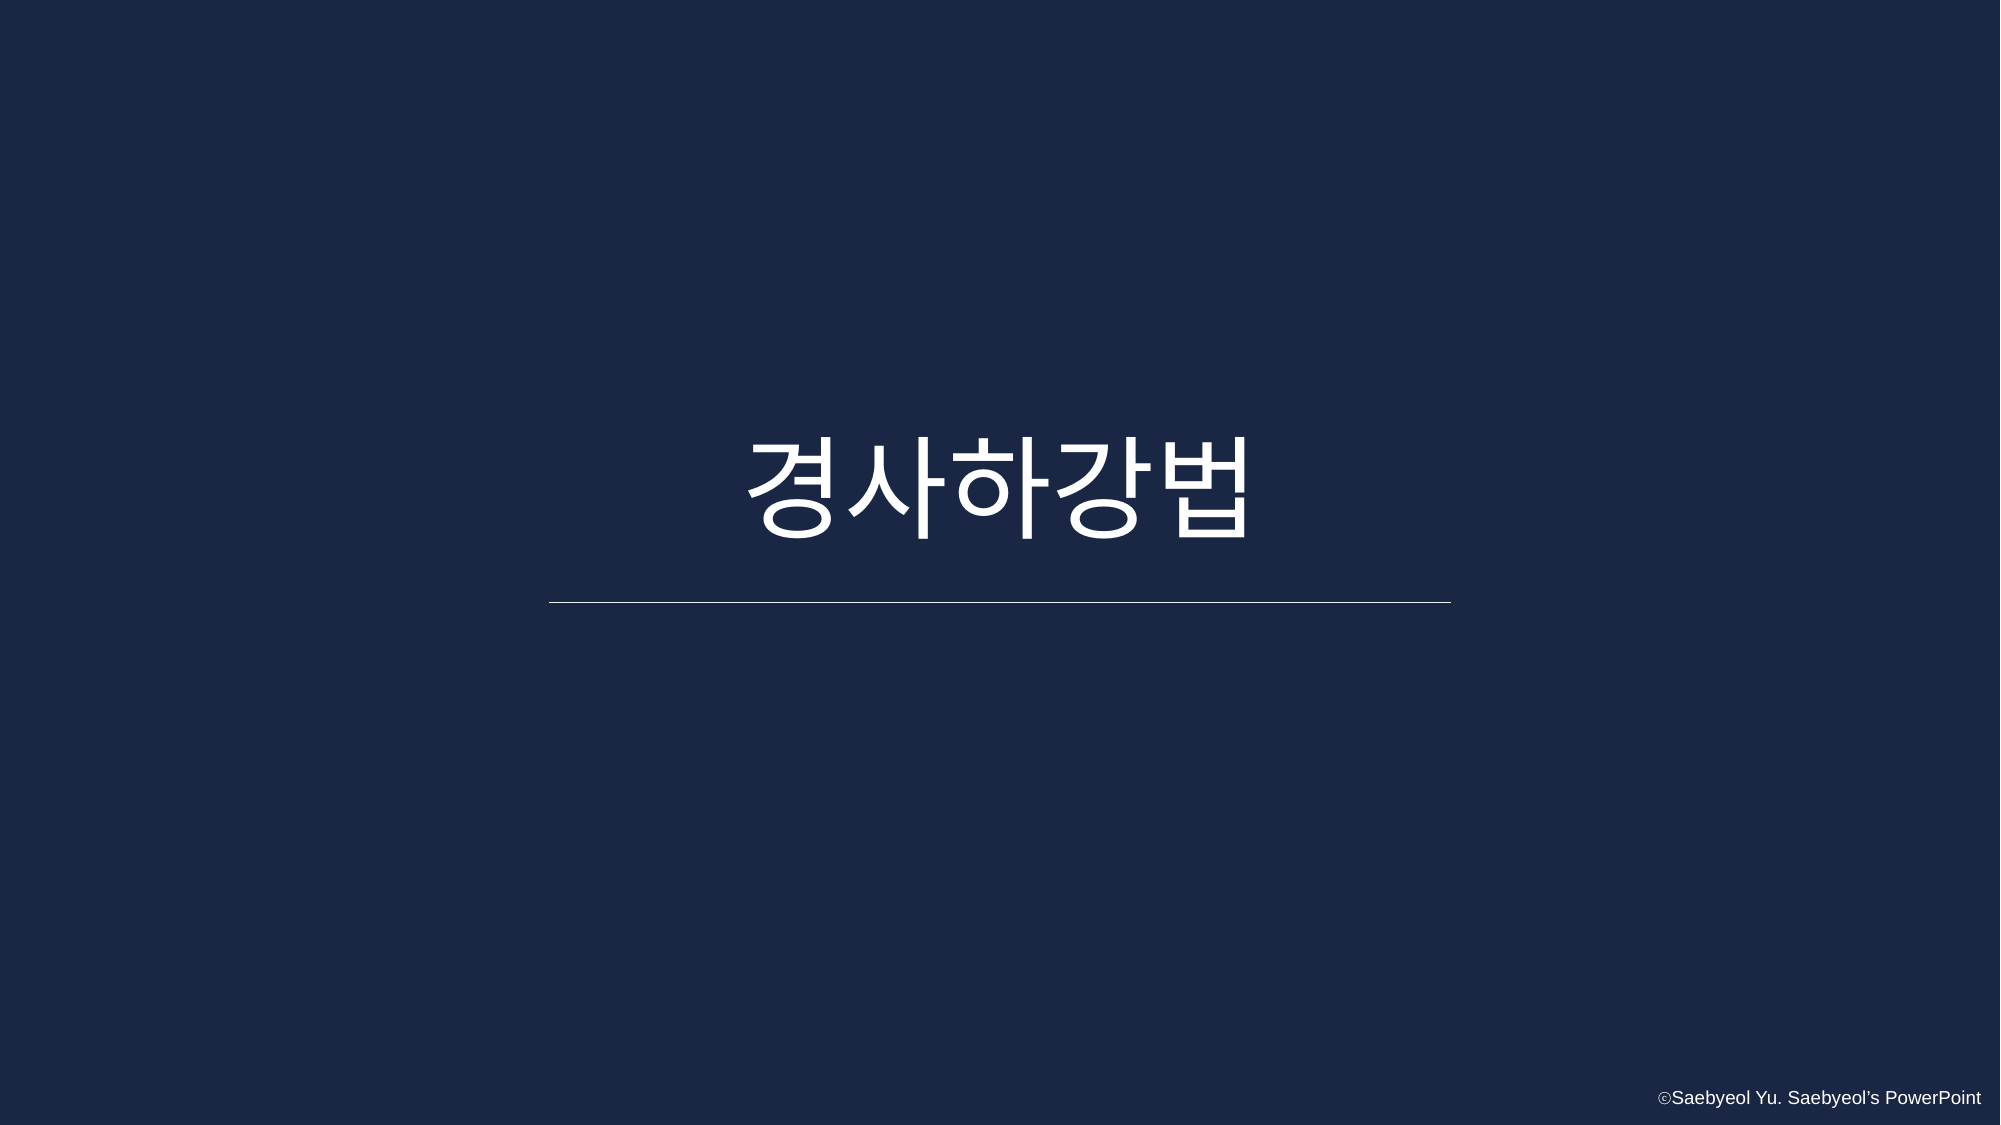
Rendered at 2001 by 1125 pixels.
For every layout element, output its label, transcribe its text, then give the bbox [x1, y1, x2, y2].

text_box 경사하강법 [726, 410, 1274, 561]
